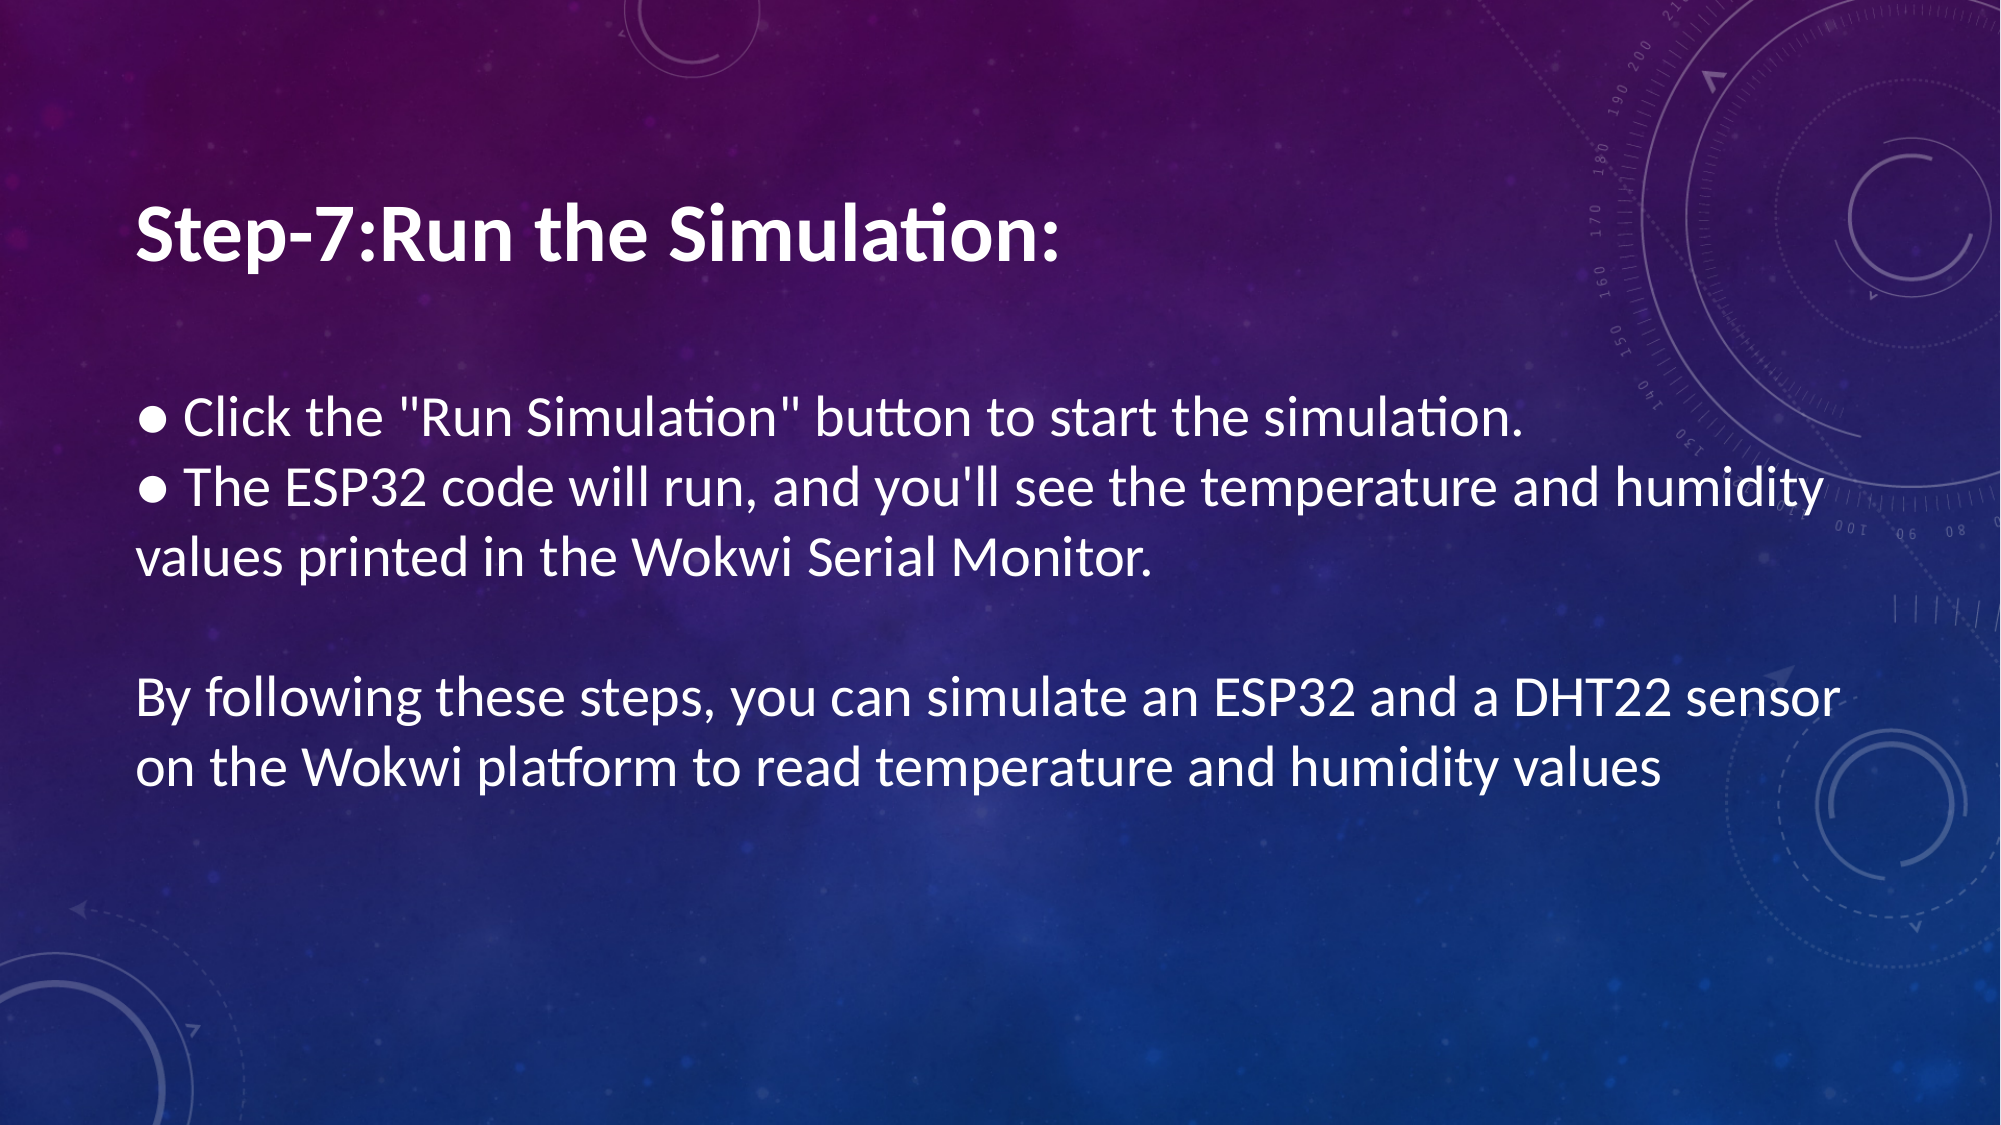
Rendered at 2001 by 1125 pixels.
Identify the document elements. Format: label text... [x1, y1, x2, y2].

text_box Step-7:Run the Simulation: ● Click the "Run Simulation" button to start the simulation. ● The ESP32 code will run, and you'll see the temperature and humidity values printed in the Wokwi Serial Monitor. By following these steps, you can simulate an ESP32 and a DHT22 sensor on the Wokwi platform to read temperature and humidity values [120, 171, 1928, 806]
picture [0, 0, 2001, 1125]
